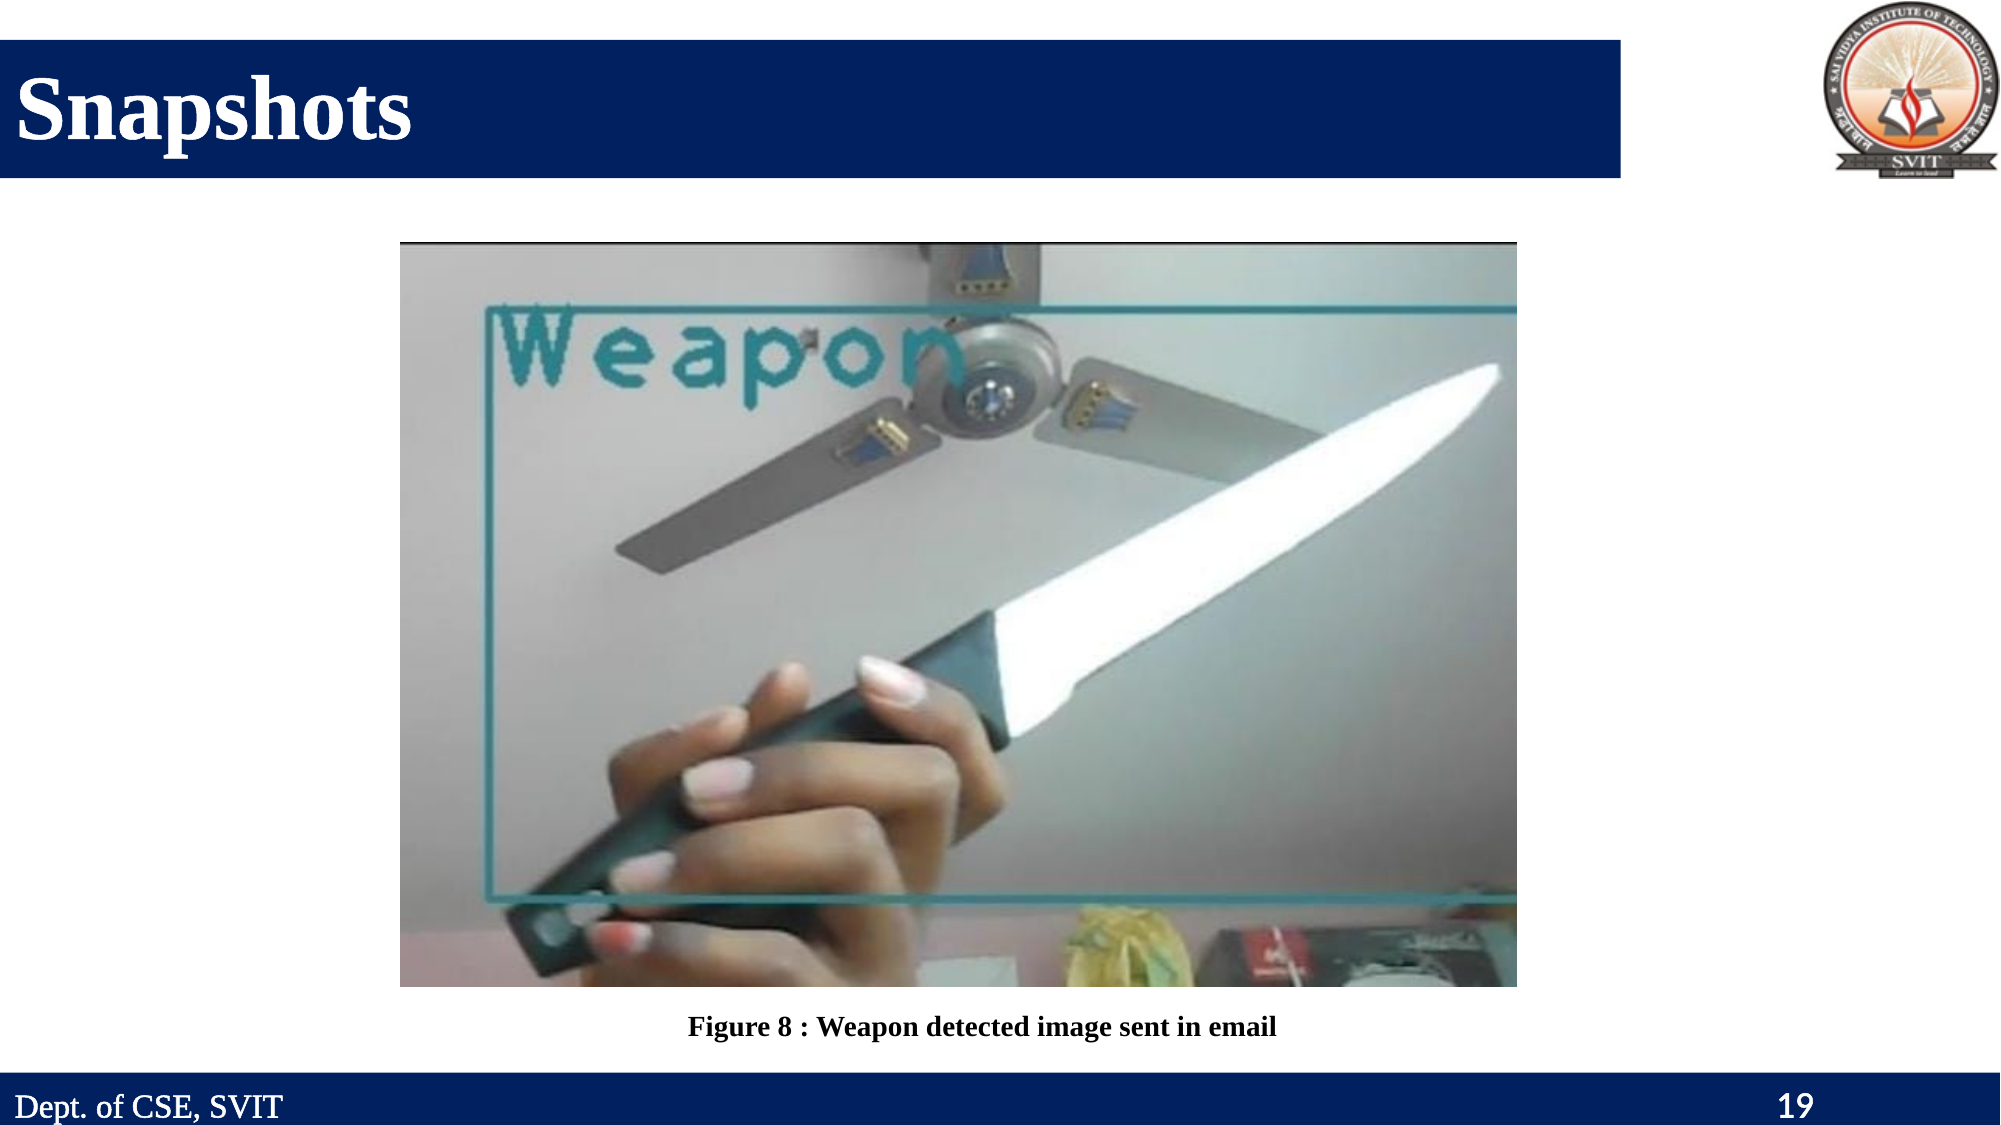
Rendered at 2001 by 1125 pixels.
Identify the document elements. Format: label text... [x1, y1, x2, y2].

picture [1823, 1, 2000, 179]
text_box Dept. of CSE, SVIT 19 [0, 1072, 2000, 1125]
picture [400, 242, 1517, 987]
title Snapshots [0, 39, 1621, 179]
text_box Figure 8 : Weapon detected image sent in email [578, 1000, 1775, 1050]
